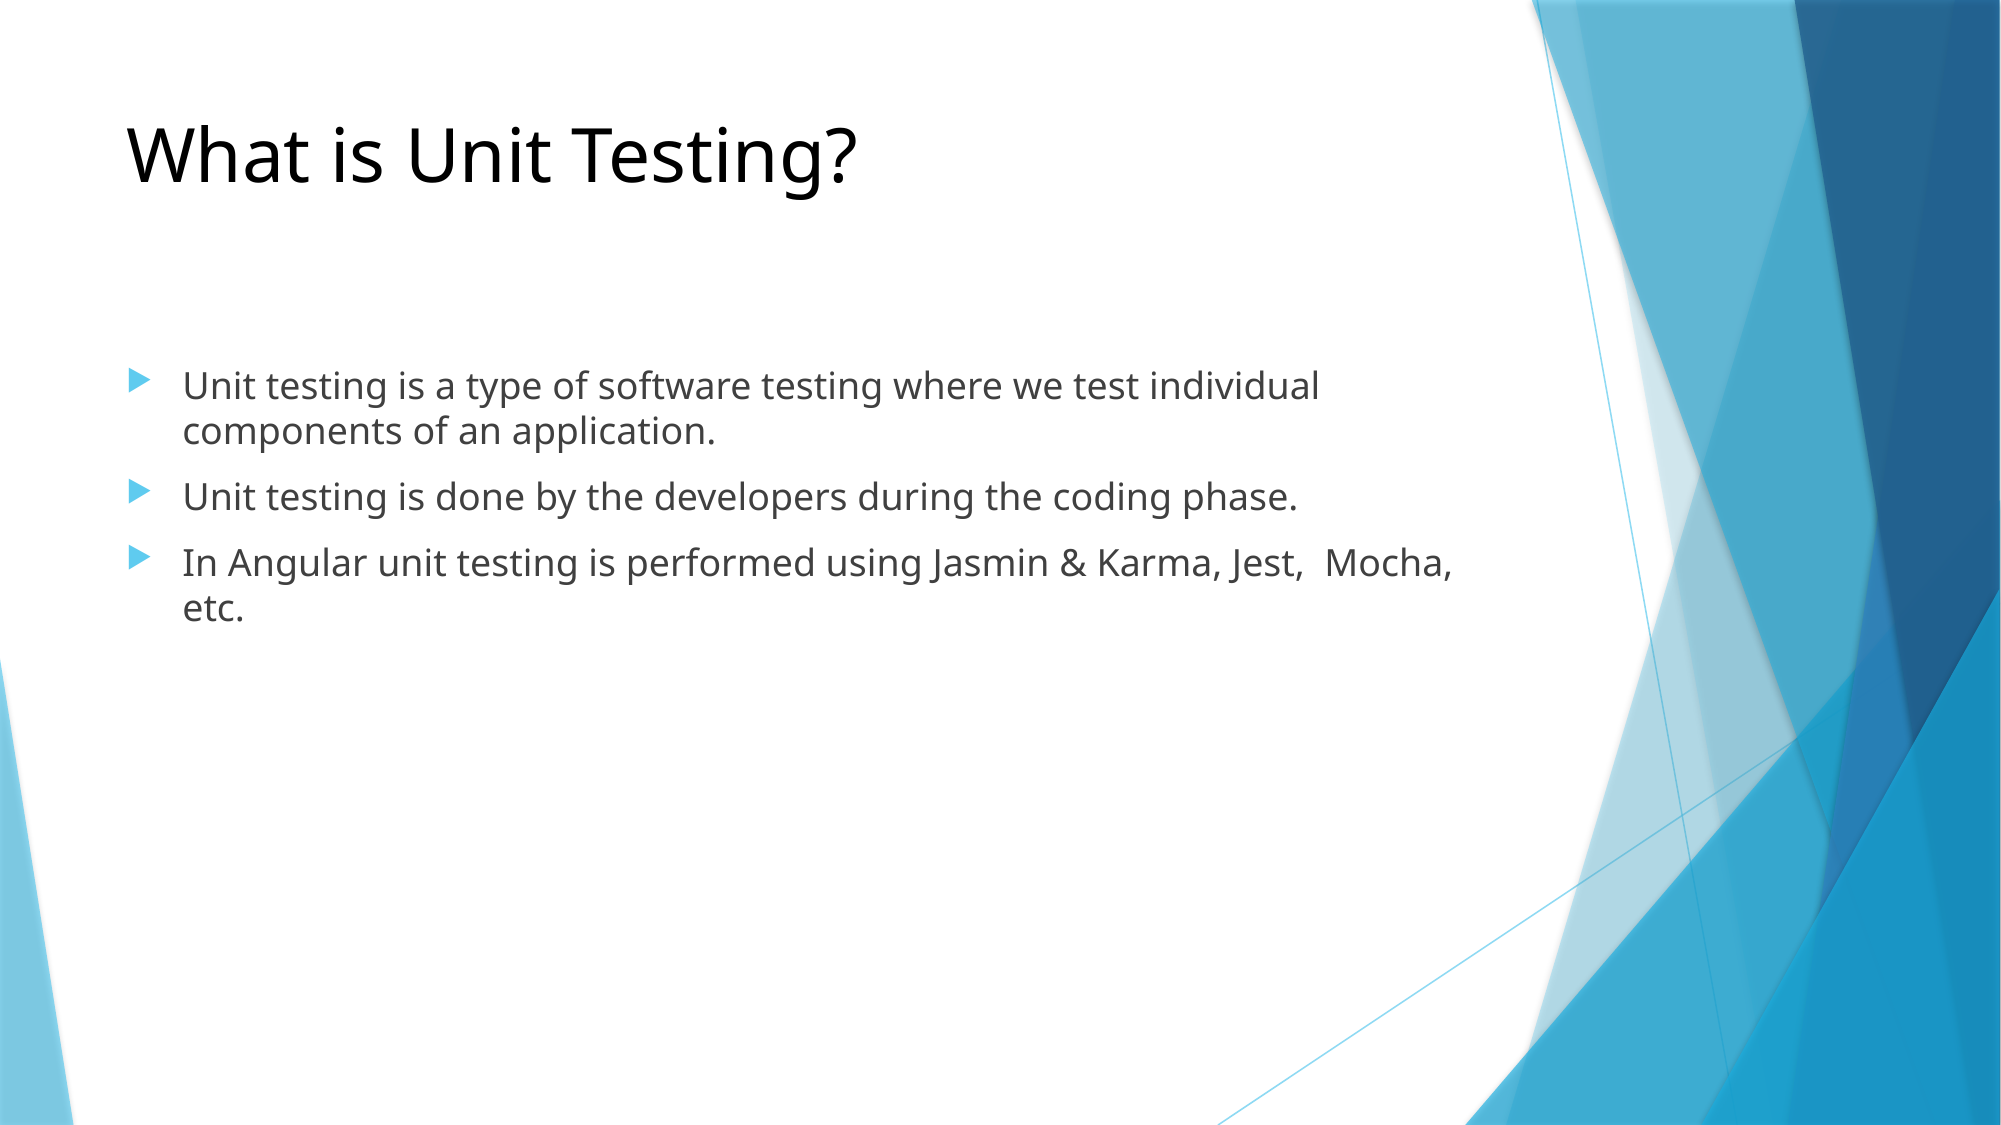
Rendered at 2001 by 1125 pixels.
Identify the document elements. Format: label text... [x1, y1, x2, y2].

title What is Unit Testing? [111, 99, 1522, 317]
list Unit testing is a type of software testing where we test individual components of an application. Unit testing is done by the developers during the coding phase. In Angular unit testing is performed using Jasmin & Karma, Jest, Mocha, etc. [111, 354, 1522, 992]
